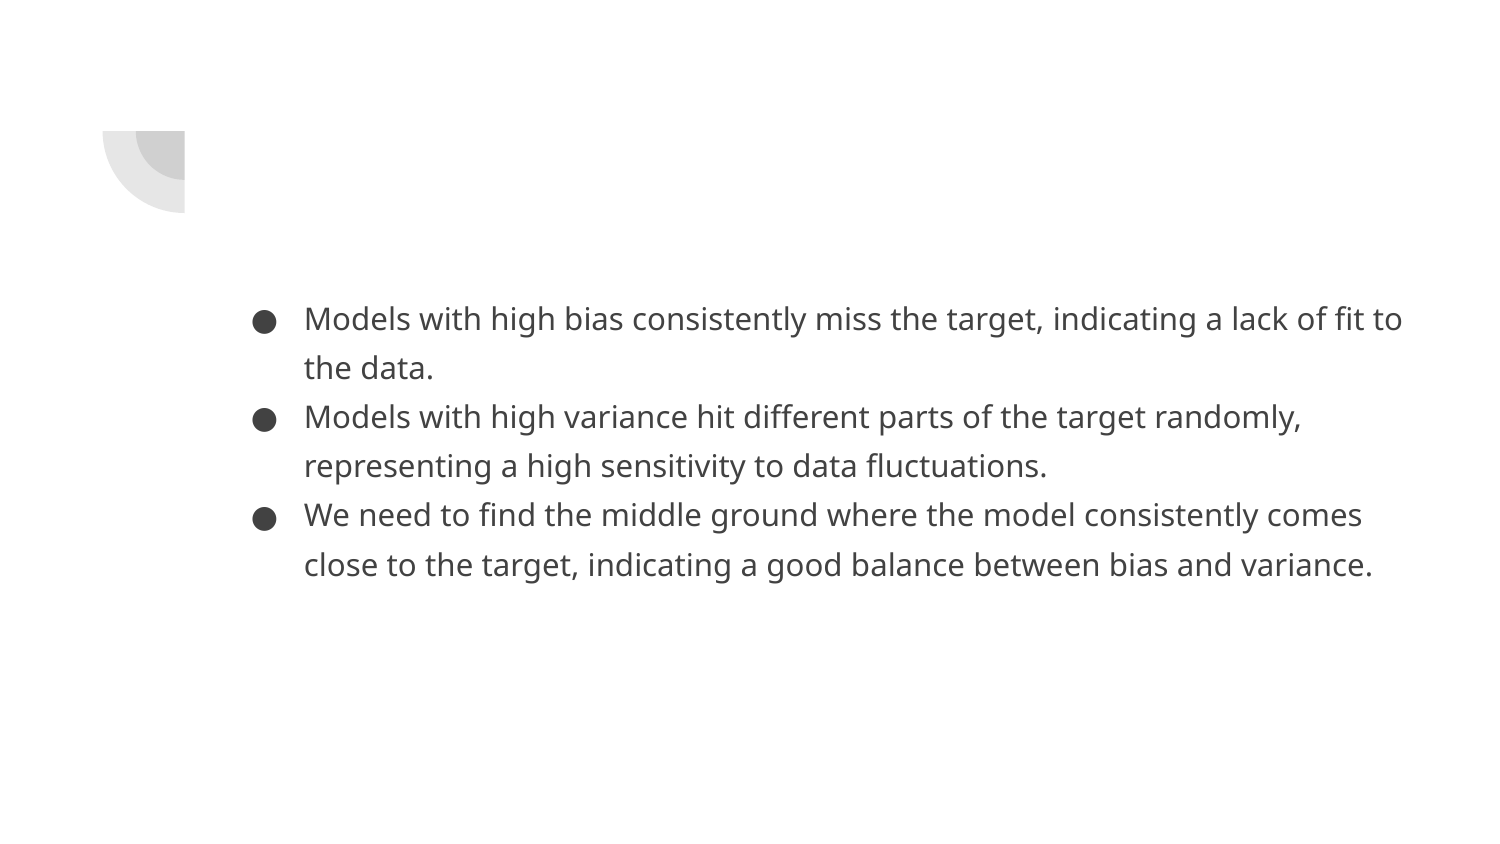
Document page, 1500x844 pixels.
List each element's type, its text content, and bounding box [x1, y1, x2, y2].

list Models with high bias consistently miss the target, indicating a lack of fit to the data. Models with high variance hit different parts of the target randomly, representing a high sensitivity to data fluctuations. We need to find the middle ground where the model consistently comes close to the target, indicating a good balance between bias and variance. [213, 275, 1437, 744]
